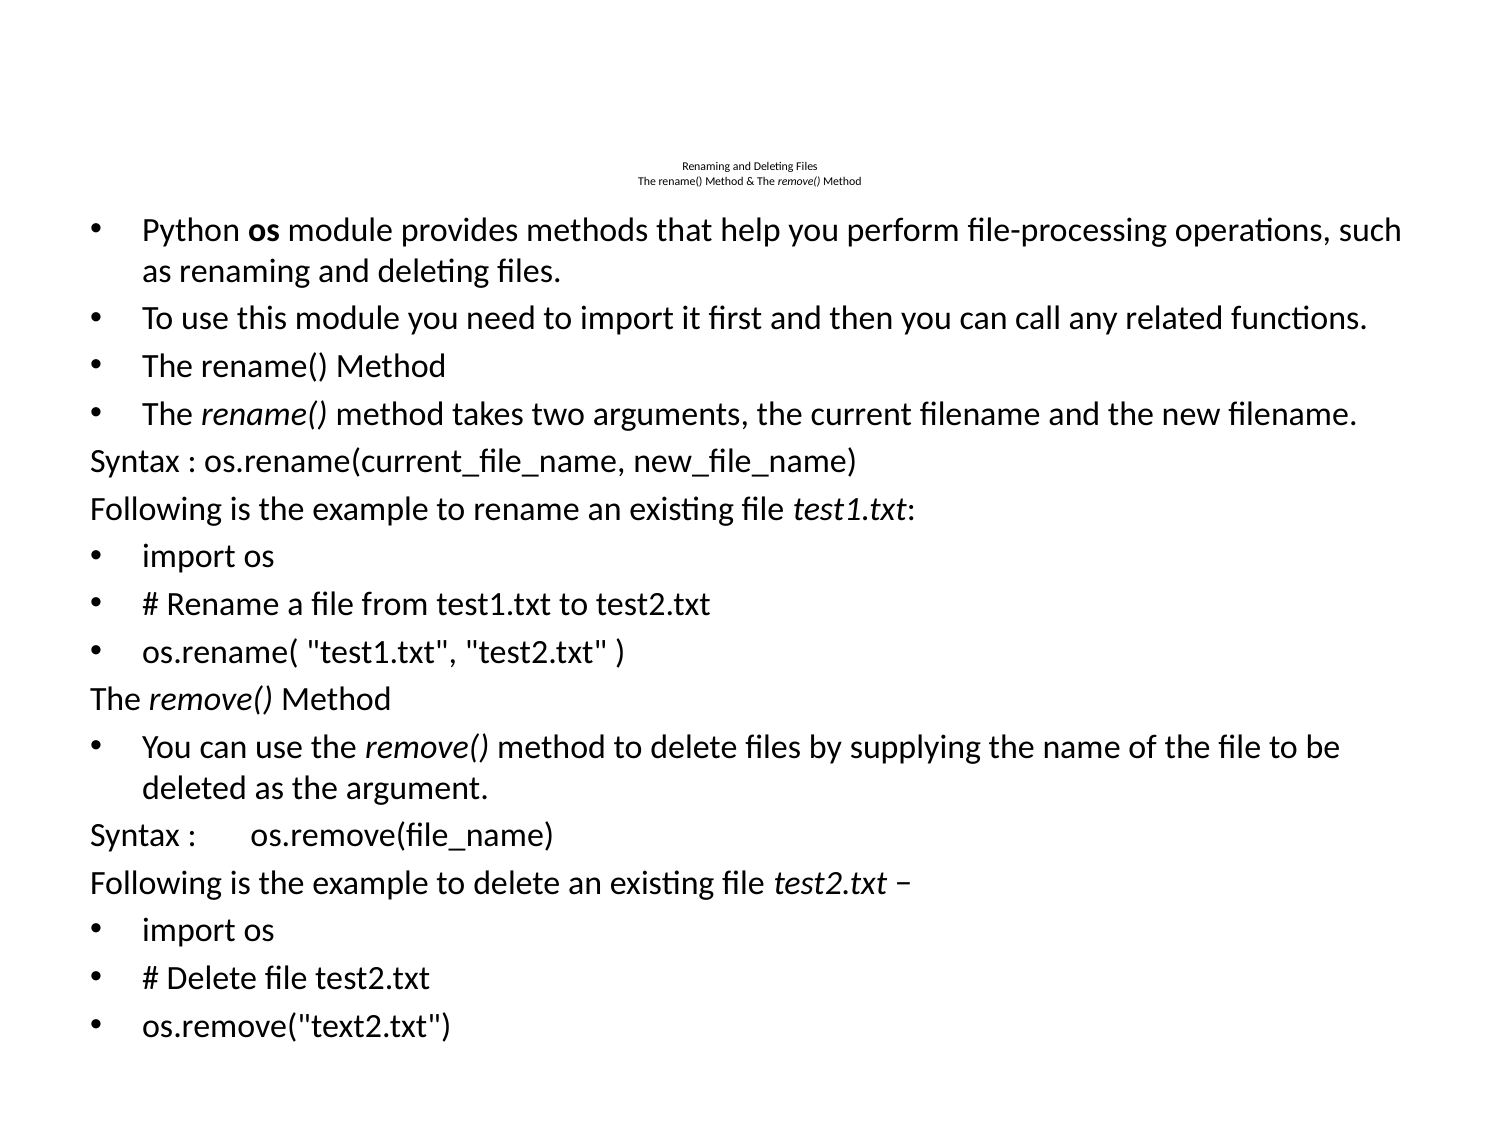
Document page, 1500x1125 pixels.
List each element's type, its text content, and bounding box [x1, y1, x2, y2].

title Renaming and Deleting Files The rename() Method & The remove() Method [75, 149, 1425, 200]
list Python os module provides methods that help you perform file-processing operations, such as renaming and deleting files. To use this module you need to import it first and then you can call any related functions. The rename() Method The rename() method takes two arguments, the current filename and the new filename. Syntax : os.rename(current_file_name, new_file_name) Following is the example to rename an existing file test1.txt: import os # Rename a file from test1.txt to test2.txt os.rename( "test1.txt", "test2.txt" ) The remove() Method You can use the remove() method to delete files by supplying the name of the file to be deleted as the argument. Syntax : os.remove(file_name) Following is the example to delete an existing file test2.txt − import os # Delete file test2.txt os.remove("text2.txt") [75, 200, 1425, 1075]
